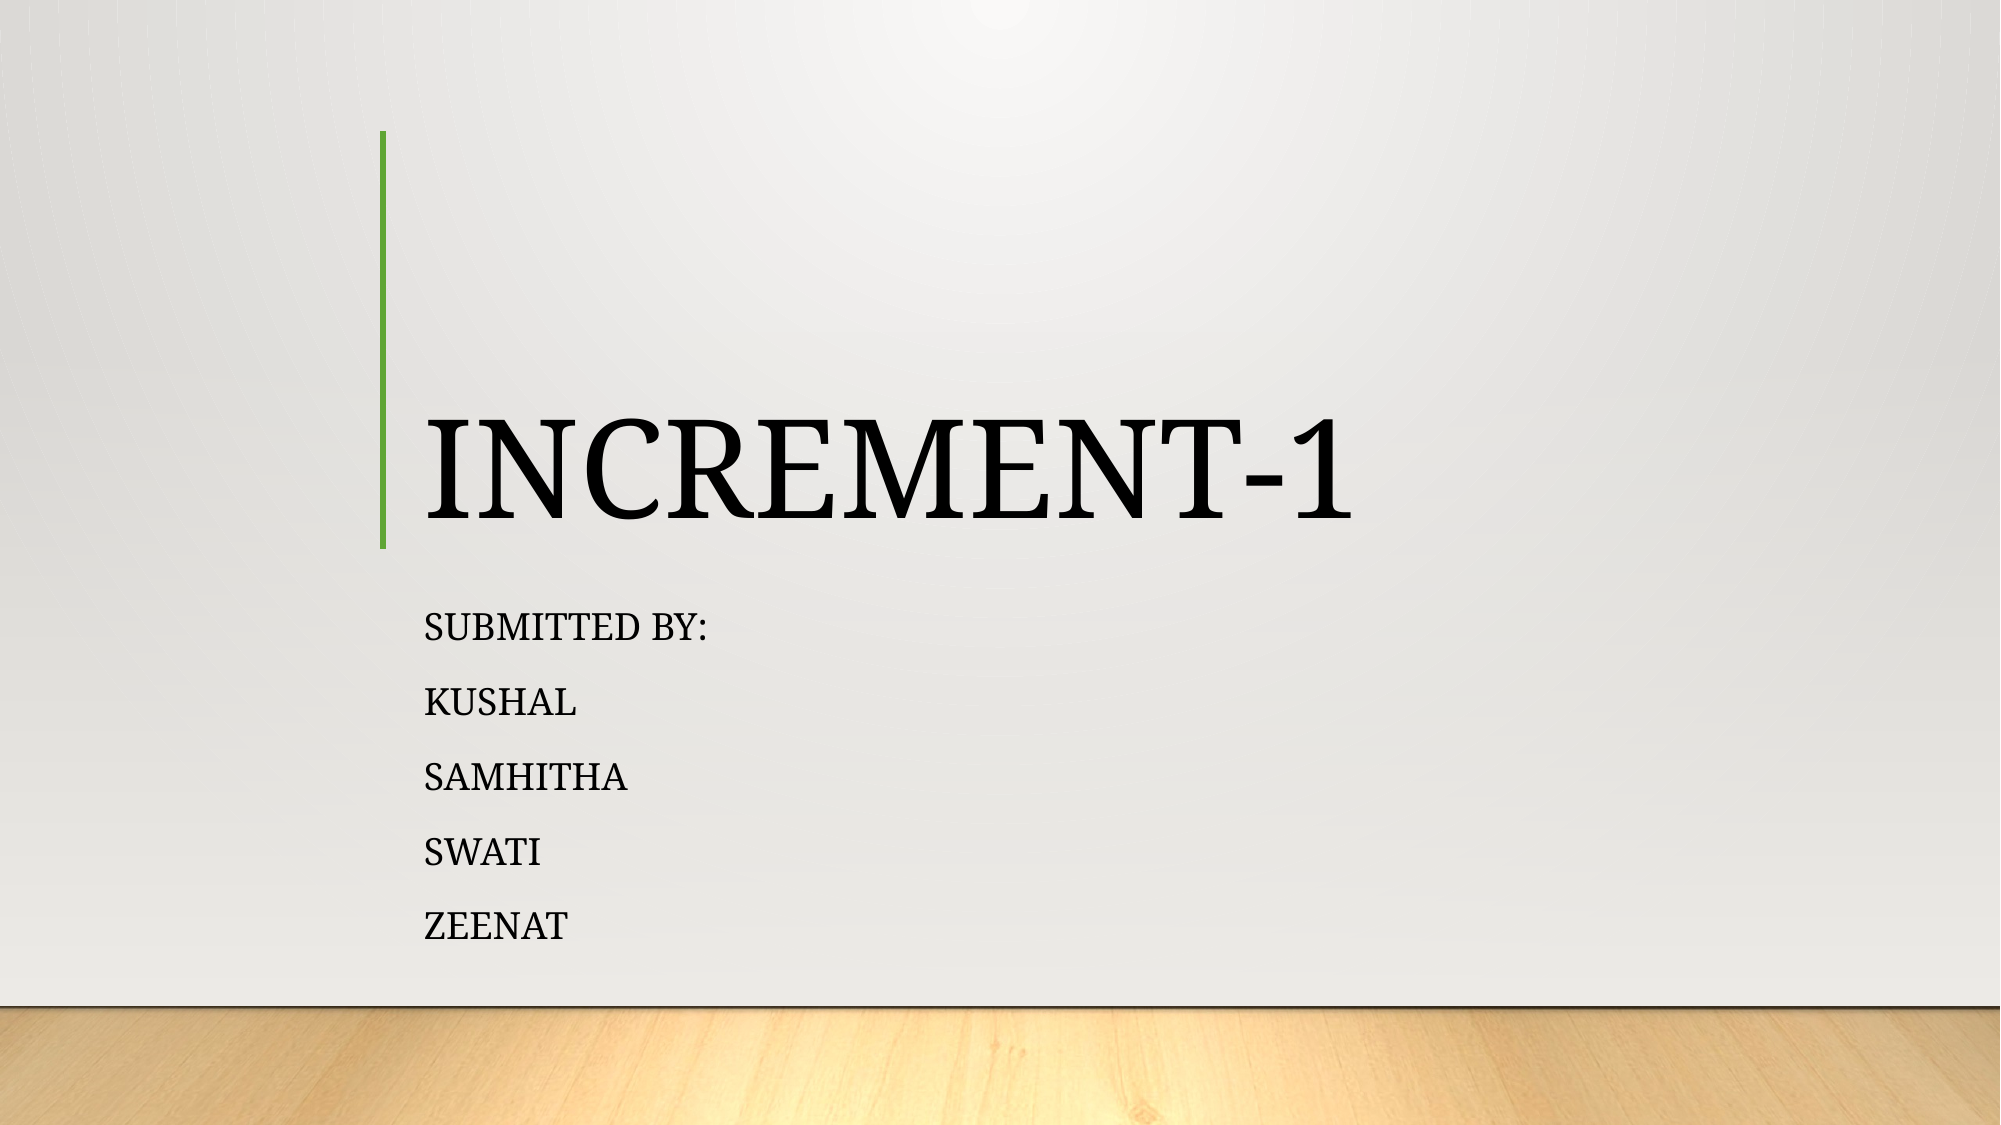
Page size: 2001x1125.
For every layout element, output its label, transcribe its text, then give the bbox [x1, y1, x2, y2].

title INCREMENT-1 [408, 131, 1814, 549]
subtitle SUBMITTED BY: KUSHAL SAMHITHA SWATI ZEENAT [408, 579, 1814, 740]
picture [0, 1006, 2000, 1125]
